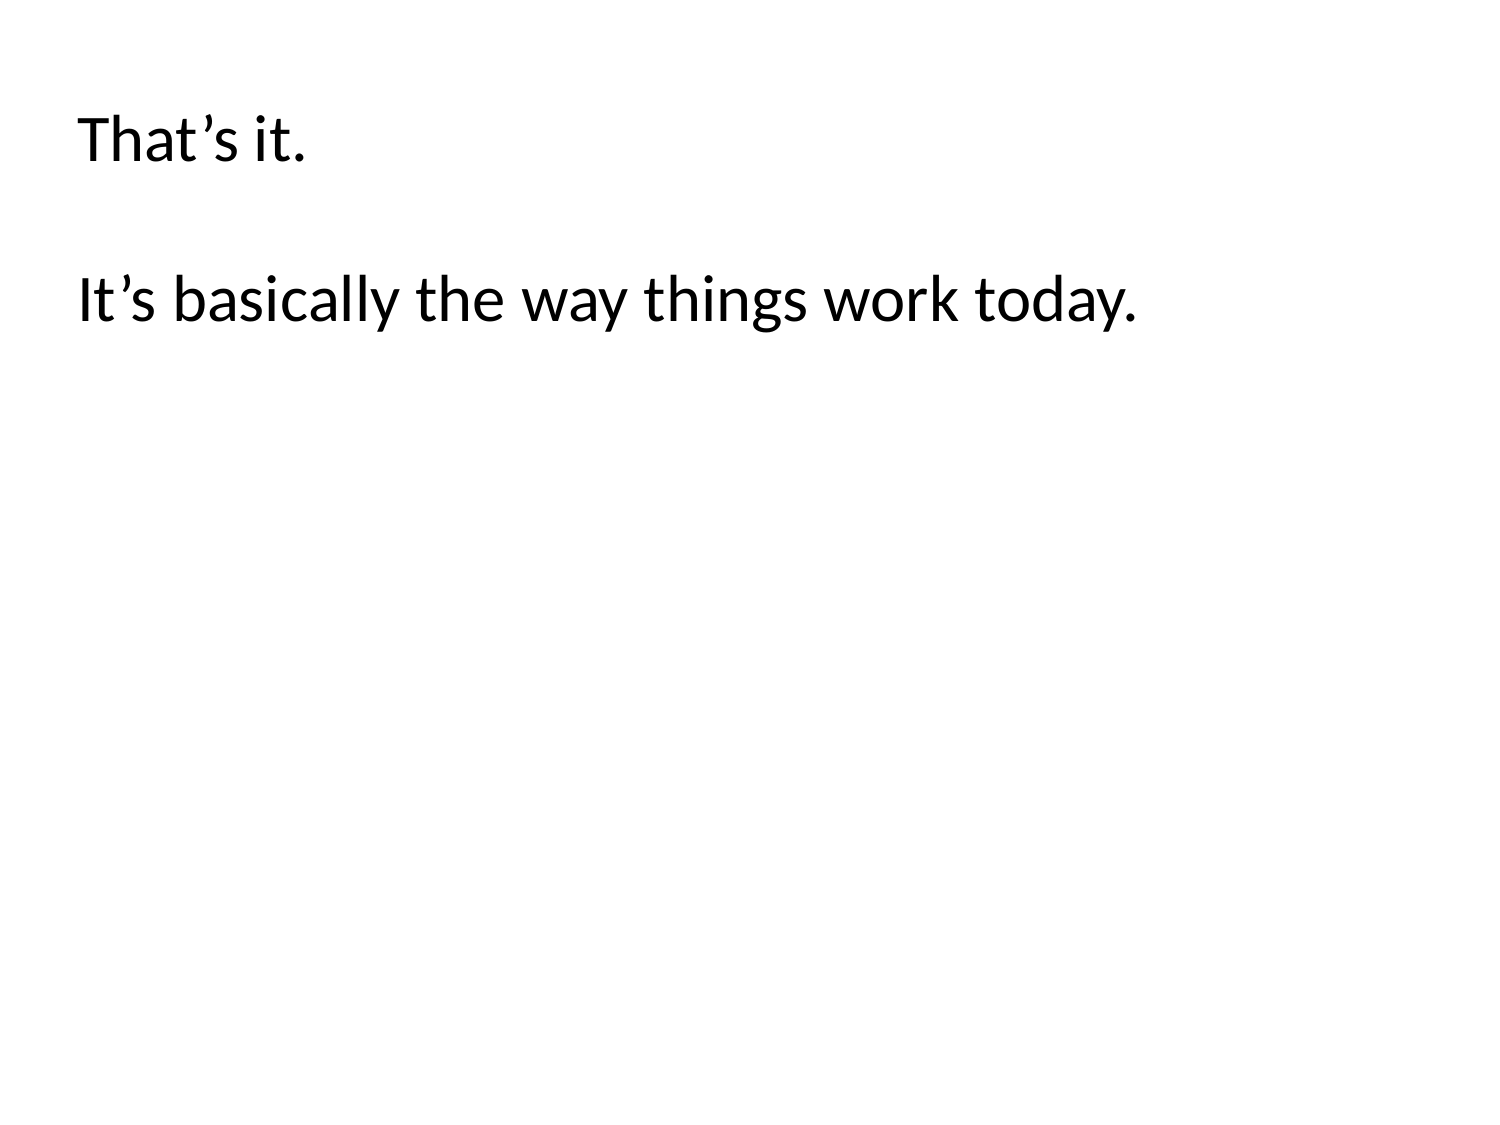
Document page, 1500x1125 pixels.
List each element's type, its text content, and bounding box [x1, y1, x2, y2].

text_box That’s it. It’s basically the way things work today. [62, 87, 1500, 343]
